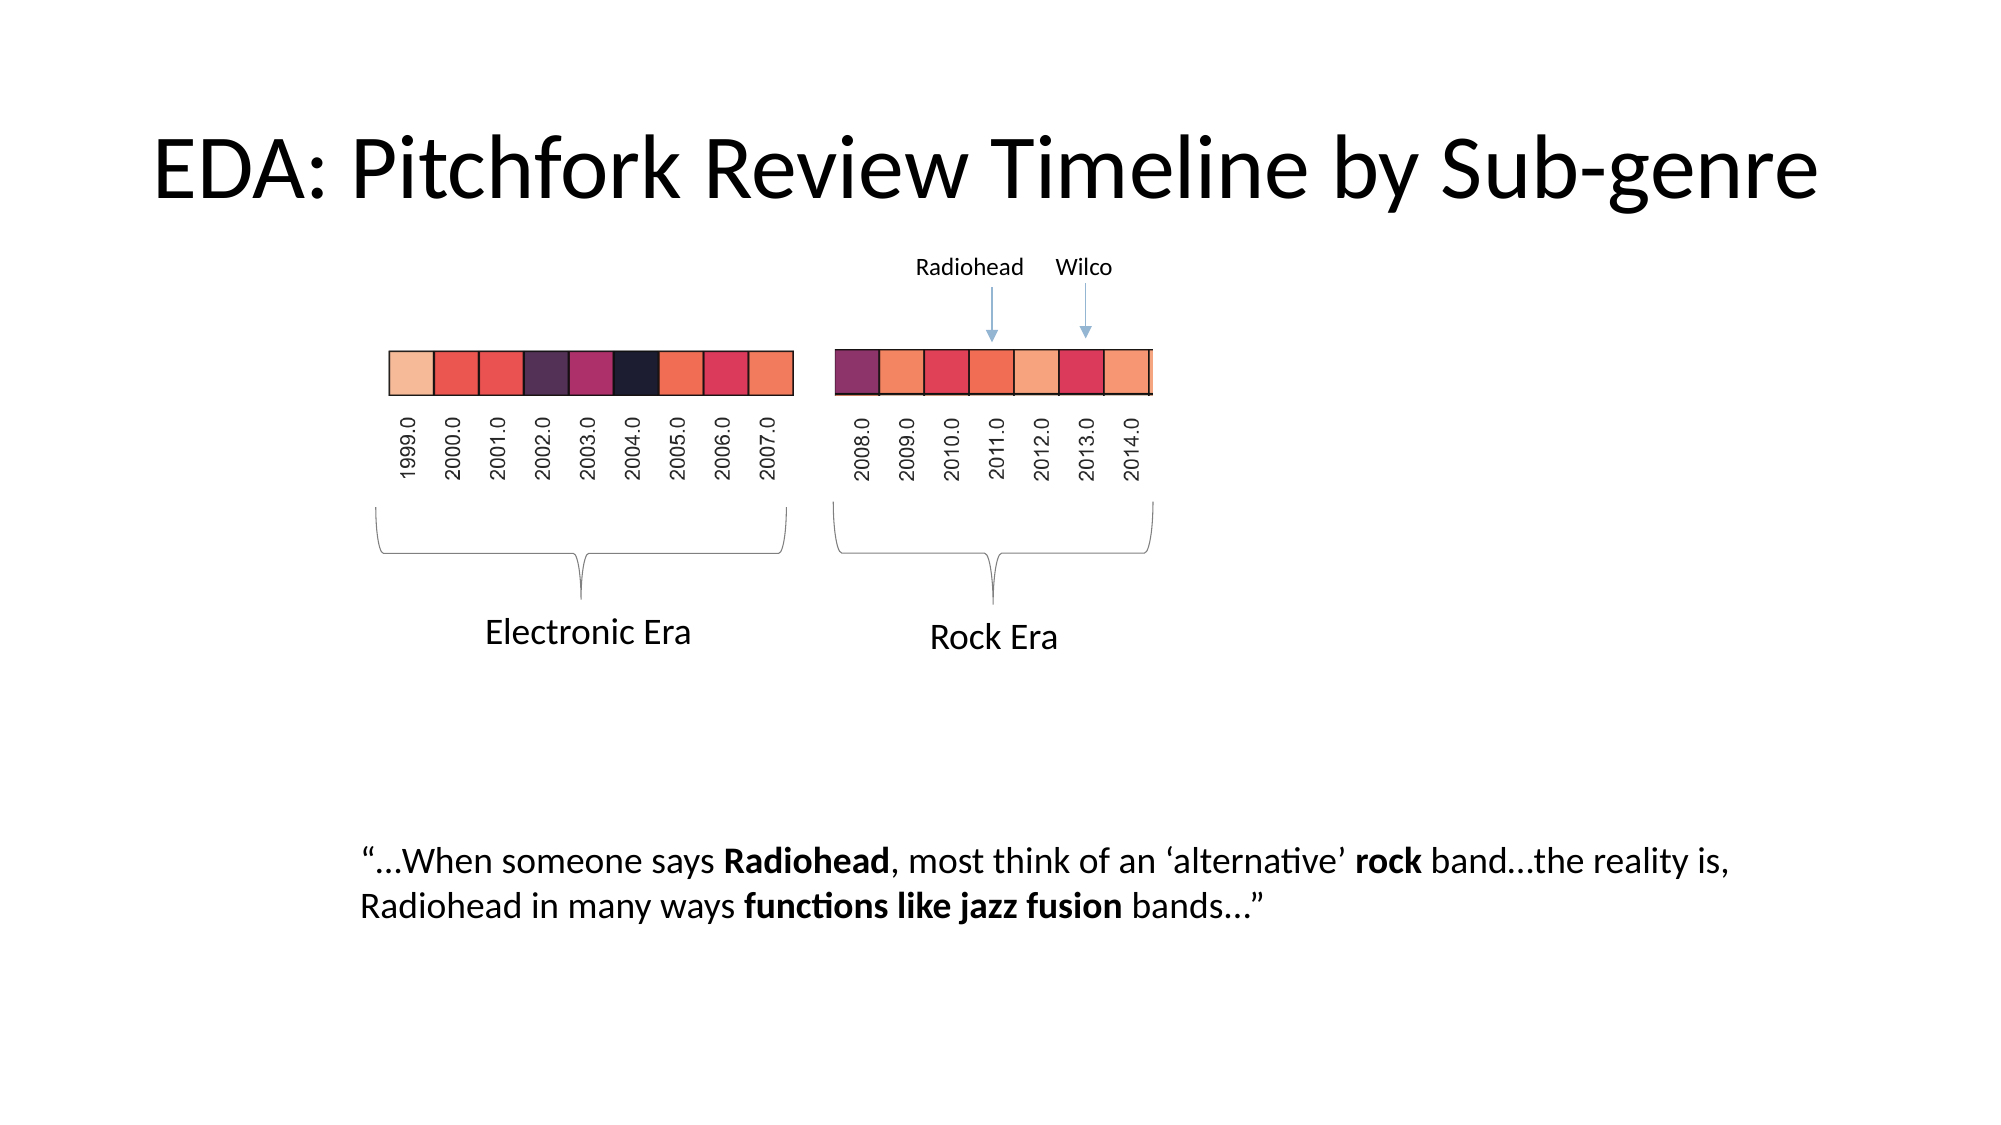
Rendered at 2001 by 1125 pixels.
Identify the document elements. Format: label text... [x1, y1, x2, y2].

text_box Wilco [1040, 243, 1128, 289]
picture [383, 349, 794, 396]
text_box “…When someone says Radiohead, most think of an ‘alternative’ rock band…the reality is, Radiohead in many ways functions like jazz fusion bands...” [345, 828, 1767, 934]
text_box [832, 501, 1154, 604]
text_box [375, 507, 787, 599]
text_box Electronic Era [470, 599, 707, 660]
title EDA: Pitchfork Review Timeline by Sub-genre [137, 59, 1863, 278]
picture [377, 409, 788, 502]
text_box Rock Era [915, 604, 1074, 665]
text_box Radiohead [901, 242, 1040, 288]
picture [832, 409, 1152, 488]
picture [834, 349, 1153, 396]
